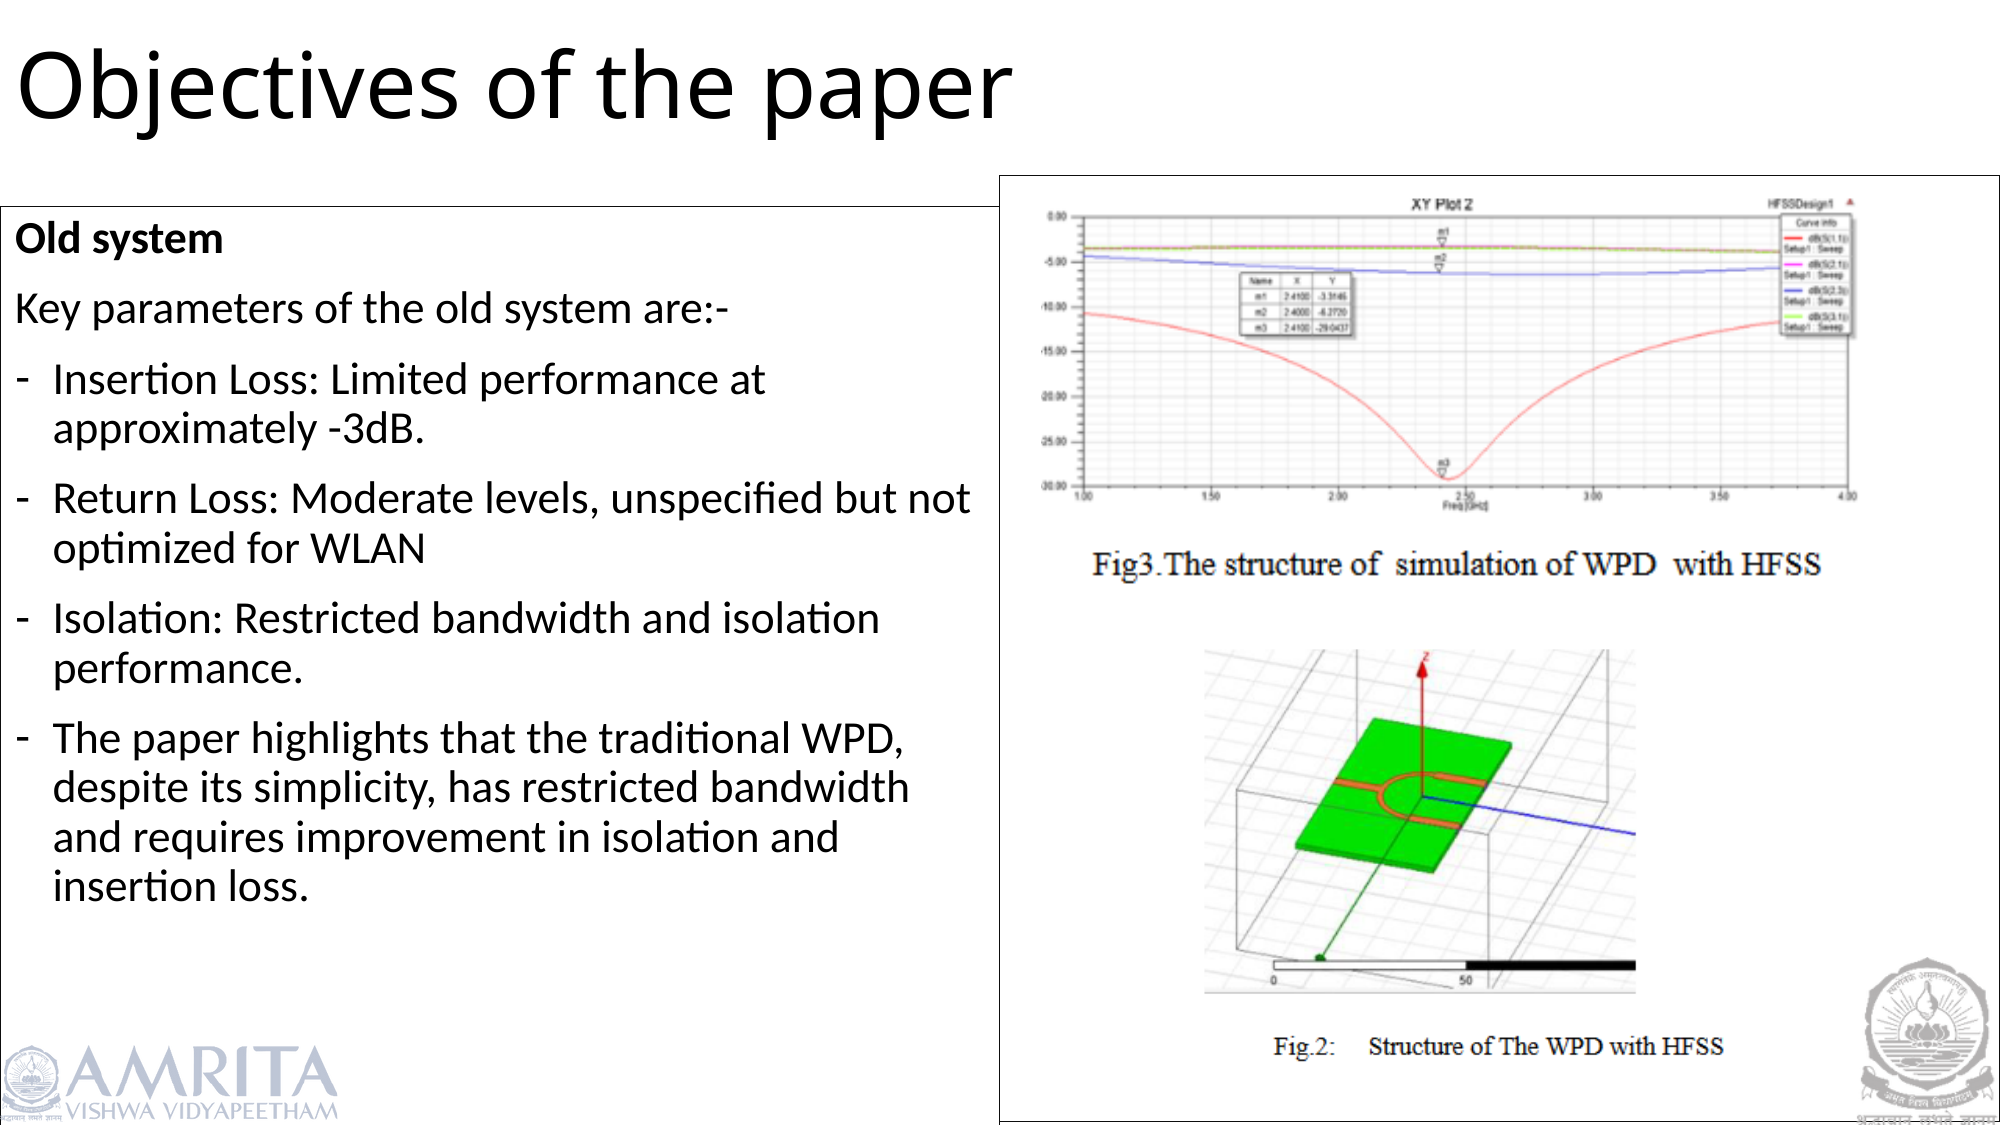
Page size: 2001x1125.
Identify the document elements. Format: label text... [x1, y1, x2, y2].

picture [1041, 183, 1896, 612]
text_box [999, 175, 2000, 1122]
text_box [1856, 957, 2000, 1125]
list Old system Key parameters of the old system are:- Insertion Loss: Limited performance at approximately -3dB. Return Loss: Moderate levels, unspecified but not optimized for WLAN Isolation: Restricted bandwidth and isolation performance. The paper highlights that the traditional WPD, despite its simplicity, has restricted bandwidth and requires improvement in isolation and insertion loss. [0, 206, 1000, 1125]
text_box [0, 1045, 338, 1122]
picture [1185, 648, 1808, 1077]
title Objectives of the paper [0, 0, 2000, 178]
